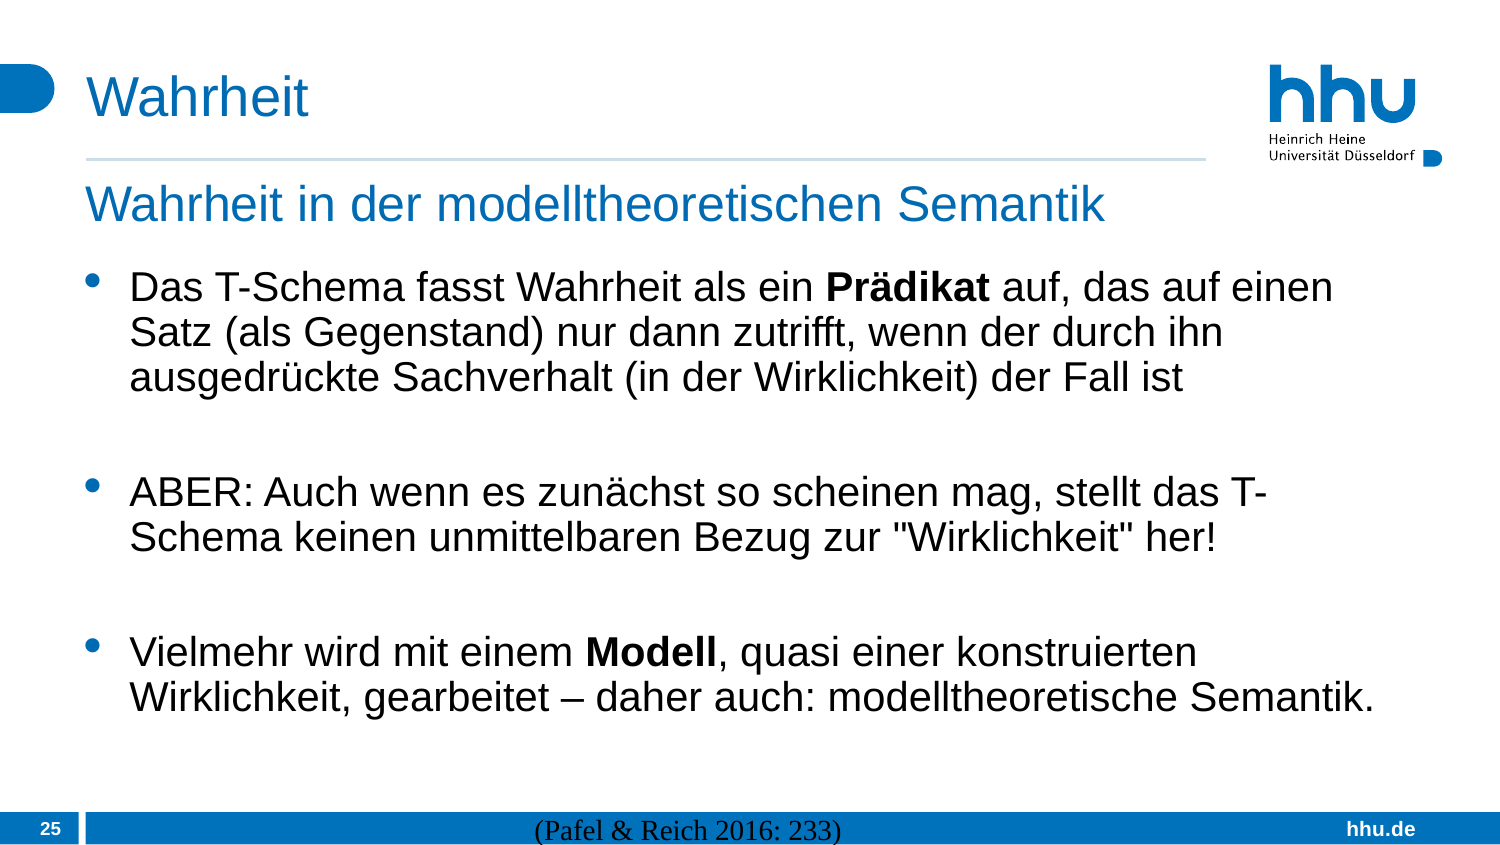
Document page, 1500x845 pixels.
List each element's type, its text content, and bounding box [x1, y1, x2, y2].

footer (Pafel & Reich 2016: 233) [103, 816, 1273, 841]
title Wahrheit [86, 54, 1207, 129]
list Das T-Schema fasst Wahrheit als ein Prädikat auf, das auf einen Satz (als Gegenstand) nur dann zutrifft, wenn der durch ihn ausgedrückte Sachverhalt (in der Wirklichkeit) der Fall ist ABER: Auch wenn es zunächst so scheinen mag, stellt das T-Schema keinen unmittelbaren Bezug zur "Wirklichkeit" her! Vielmehr wird mit einem Modell, quasi einer konstruierten Wirklichkeit, gearbeitet – daher auch: modelltheoretische Semantik. [85, 253, 1415, 797]
list Wahrheit in der modelltheoretischen Semantik [85, 178, 1415, 232]
slide_number 25 [5, 816, 62, 841]
